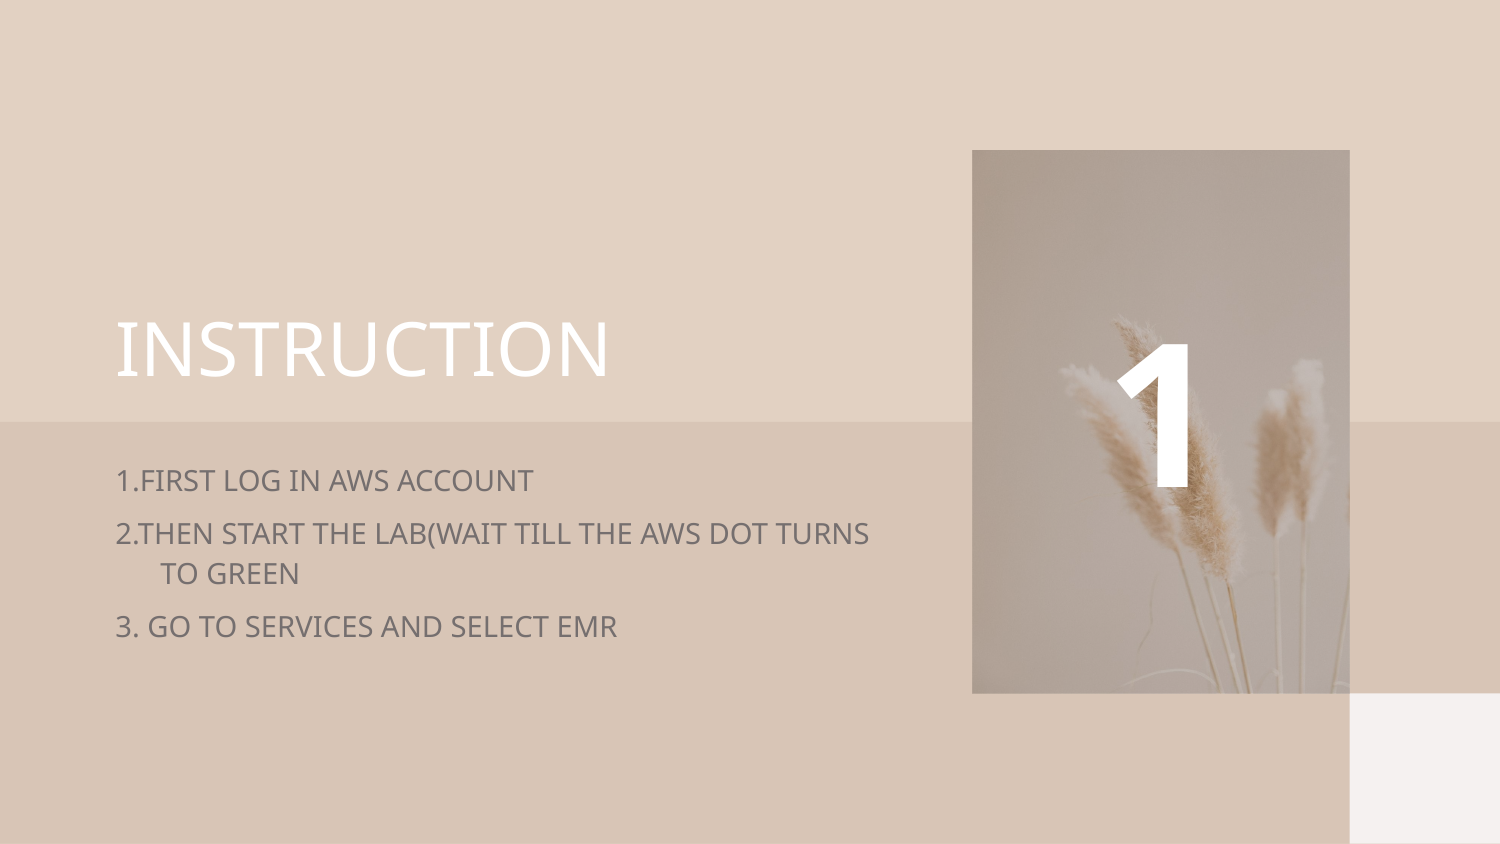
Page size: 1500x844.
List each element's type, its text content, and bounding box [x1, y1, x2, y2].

title INSTRUCTION [115, 202, 894, 393]
picture [972, 150, 1351, 694]
subtitle 1.FIRST LOG IN AWS ACCOUNT 2.THEN START THE LAB(WAIT TILL THE AWS DOT TURNS TO GREEN 3. GO TO SERVICES AND SELECT EMR [115, 457, 873, 680]
